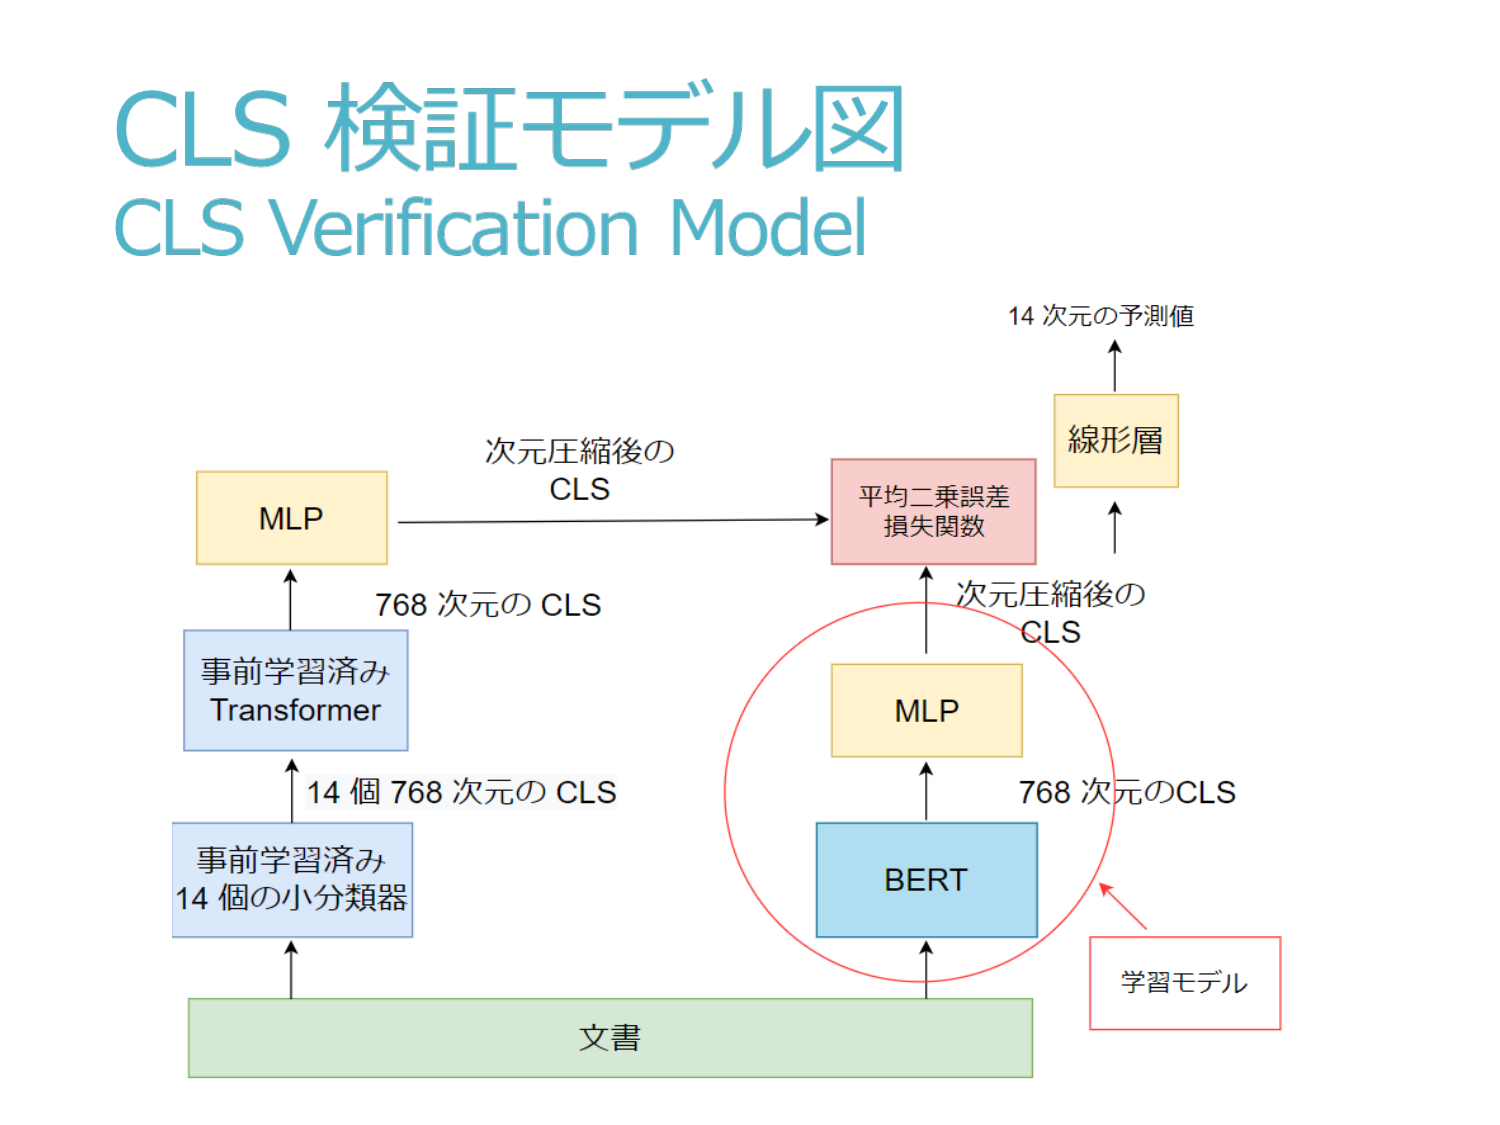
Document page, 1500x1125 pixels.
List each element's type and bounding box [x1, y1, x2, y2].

picture [52, 50, 1301, 1093]
